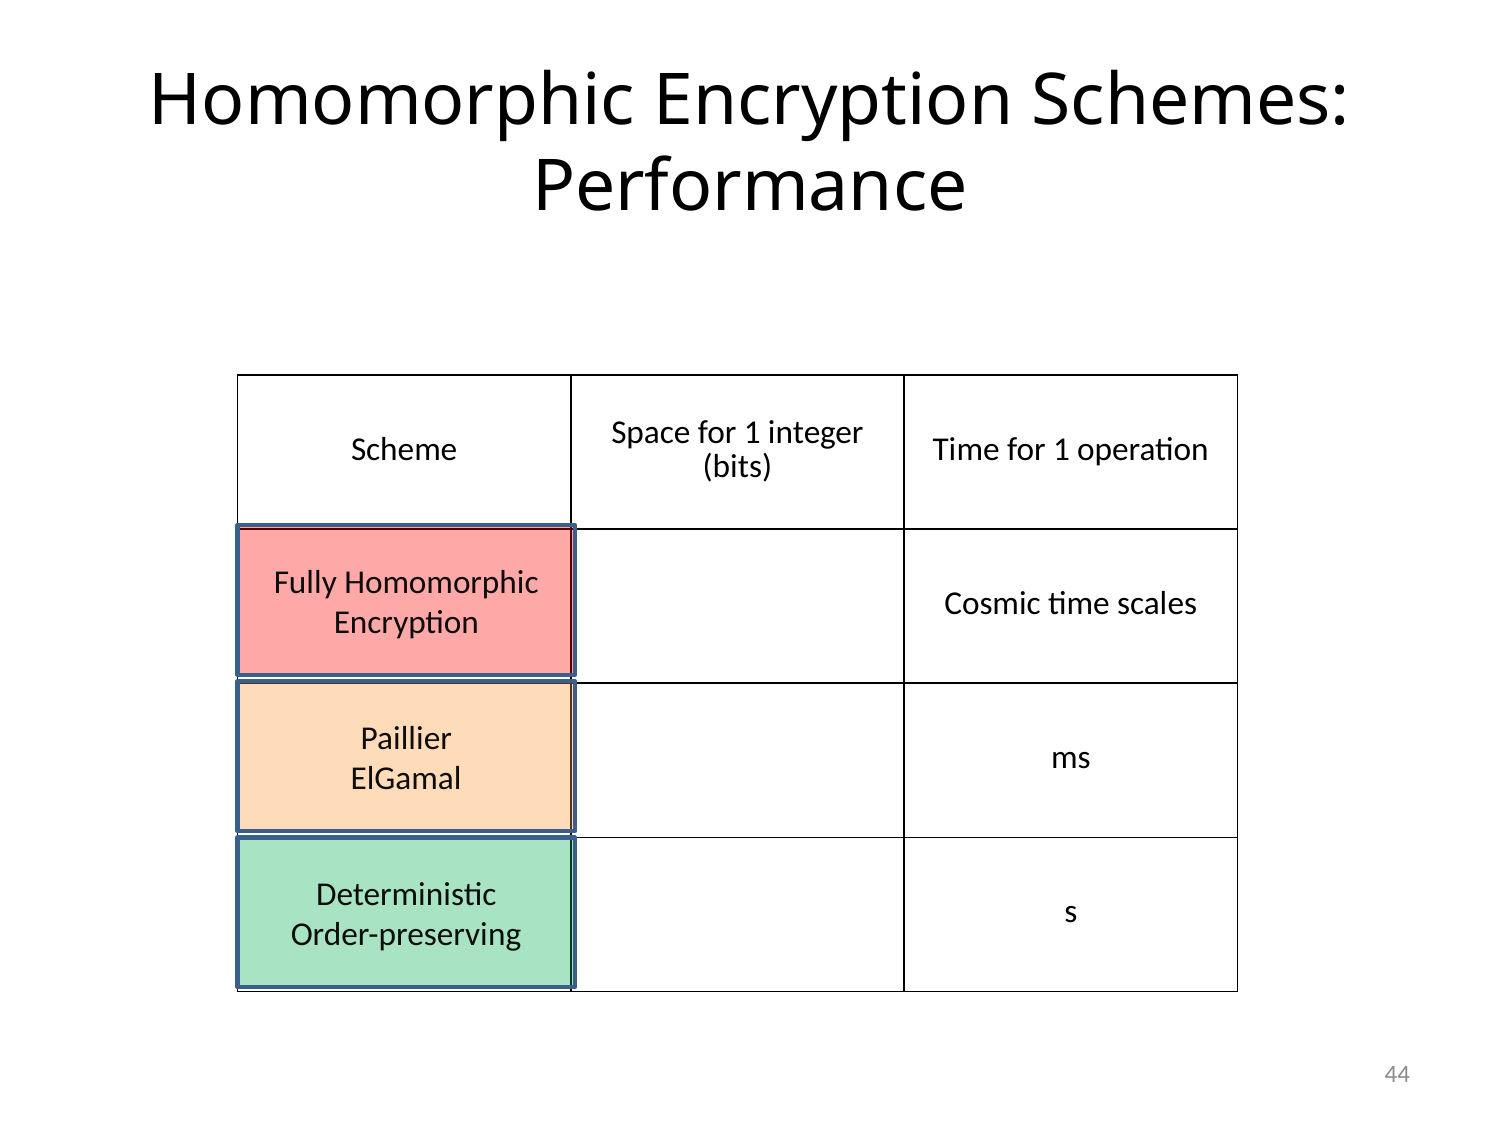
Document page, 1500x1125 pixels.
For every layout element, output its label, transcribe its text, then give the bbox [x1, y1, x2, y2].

text_box Paillier ElGamal [235, 679, 577, 833]
text_box Deterministic Order-preserving [235, 835, 577, 989]
text_box Fully Homomorphic Encryption [235, 523, 577, 677]
slide_number 44 [1074, 1042, 1425, 1103]
title Homomorphic Encryption Schemes: Performance [75, 45, 1425, 233]
